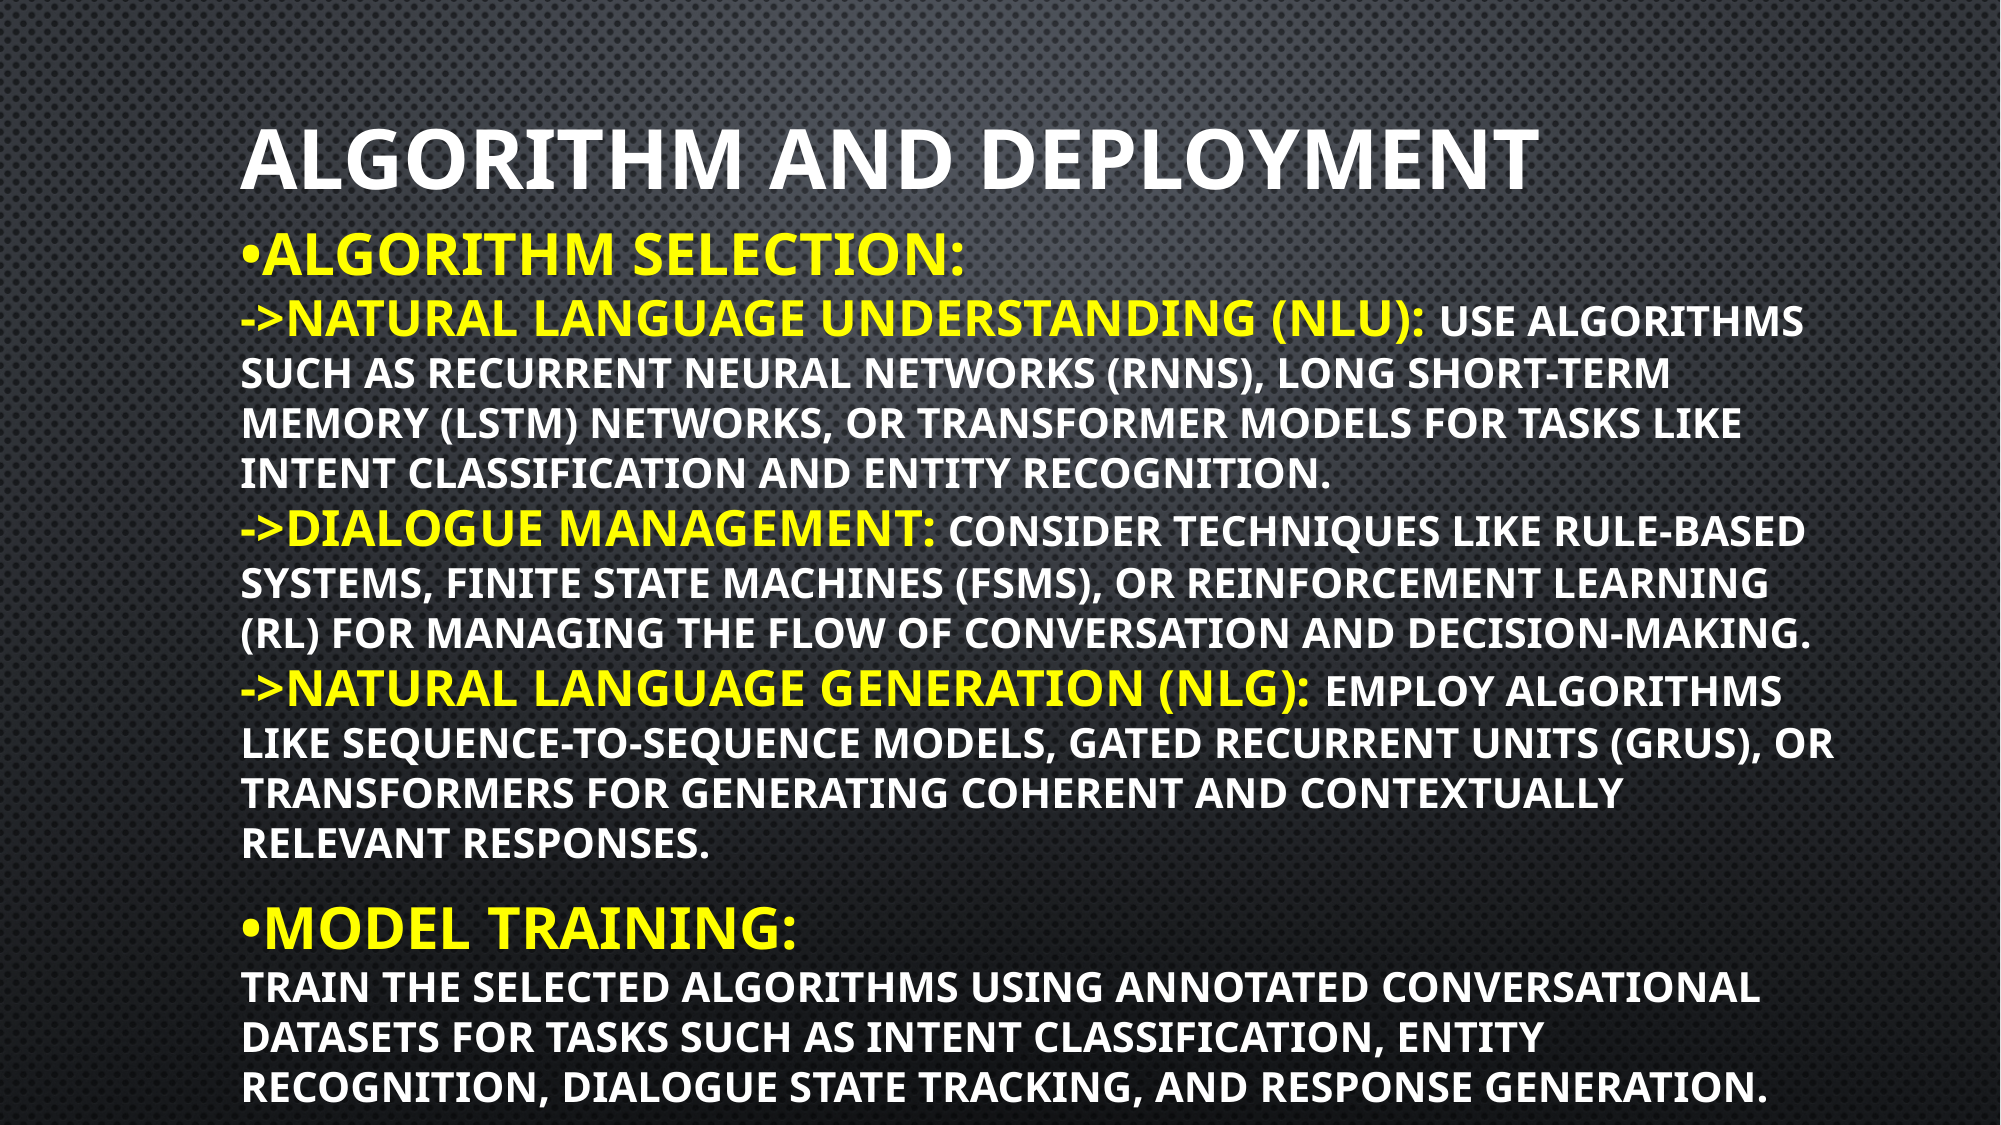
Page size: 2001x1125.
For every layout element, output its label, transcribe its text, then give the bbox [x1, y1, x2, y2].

title Algorithm and deployment [225, 0, 1851, 313]
list •Algorithm Selection: ->Natural Language Understanding (NLU): Use algorithms such as Recurrent Neural Networks (RNNs), Long Short-Term Memory (LSTM) networks, or Transformer models for tasks like intent classification and entity recognition. ->Dialogue Management: Consider techniques like Rule-based Systems, Finite State Machines (FSMs), or Reinforcement Learning (RL) for managing the flow of conversation and decision-making. ->Natural Language Generation (NLG): Employ algorithms like Sequence-to-Sequence models, Gated Recurrent Units (GRUs), or Transformers for generating coherent and contextually relevant responses. •Model Training: Train the selected algorithms using annotated conversational datasets for tasks such as intent classification, entity recognition, dialogue state tracking, and response generation. [225, 395, 1851, 983]
